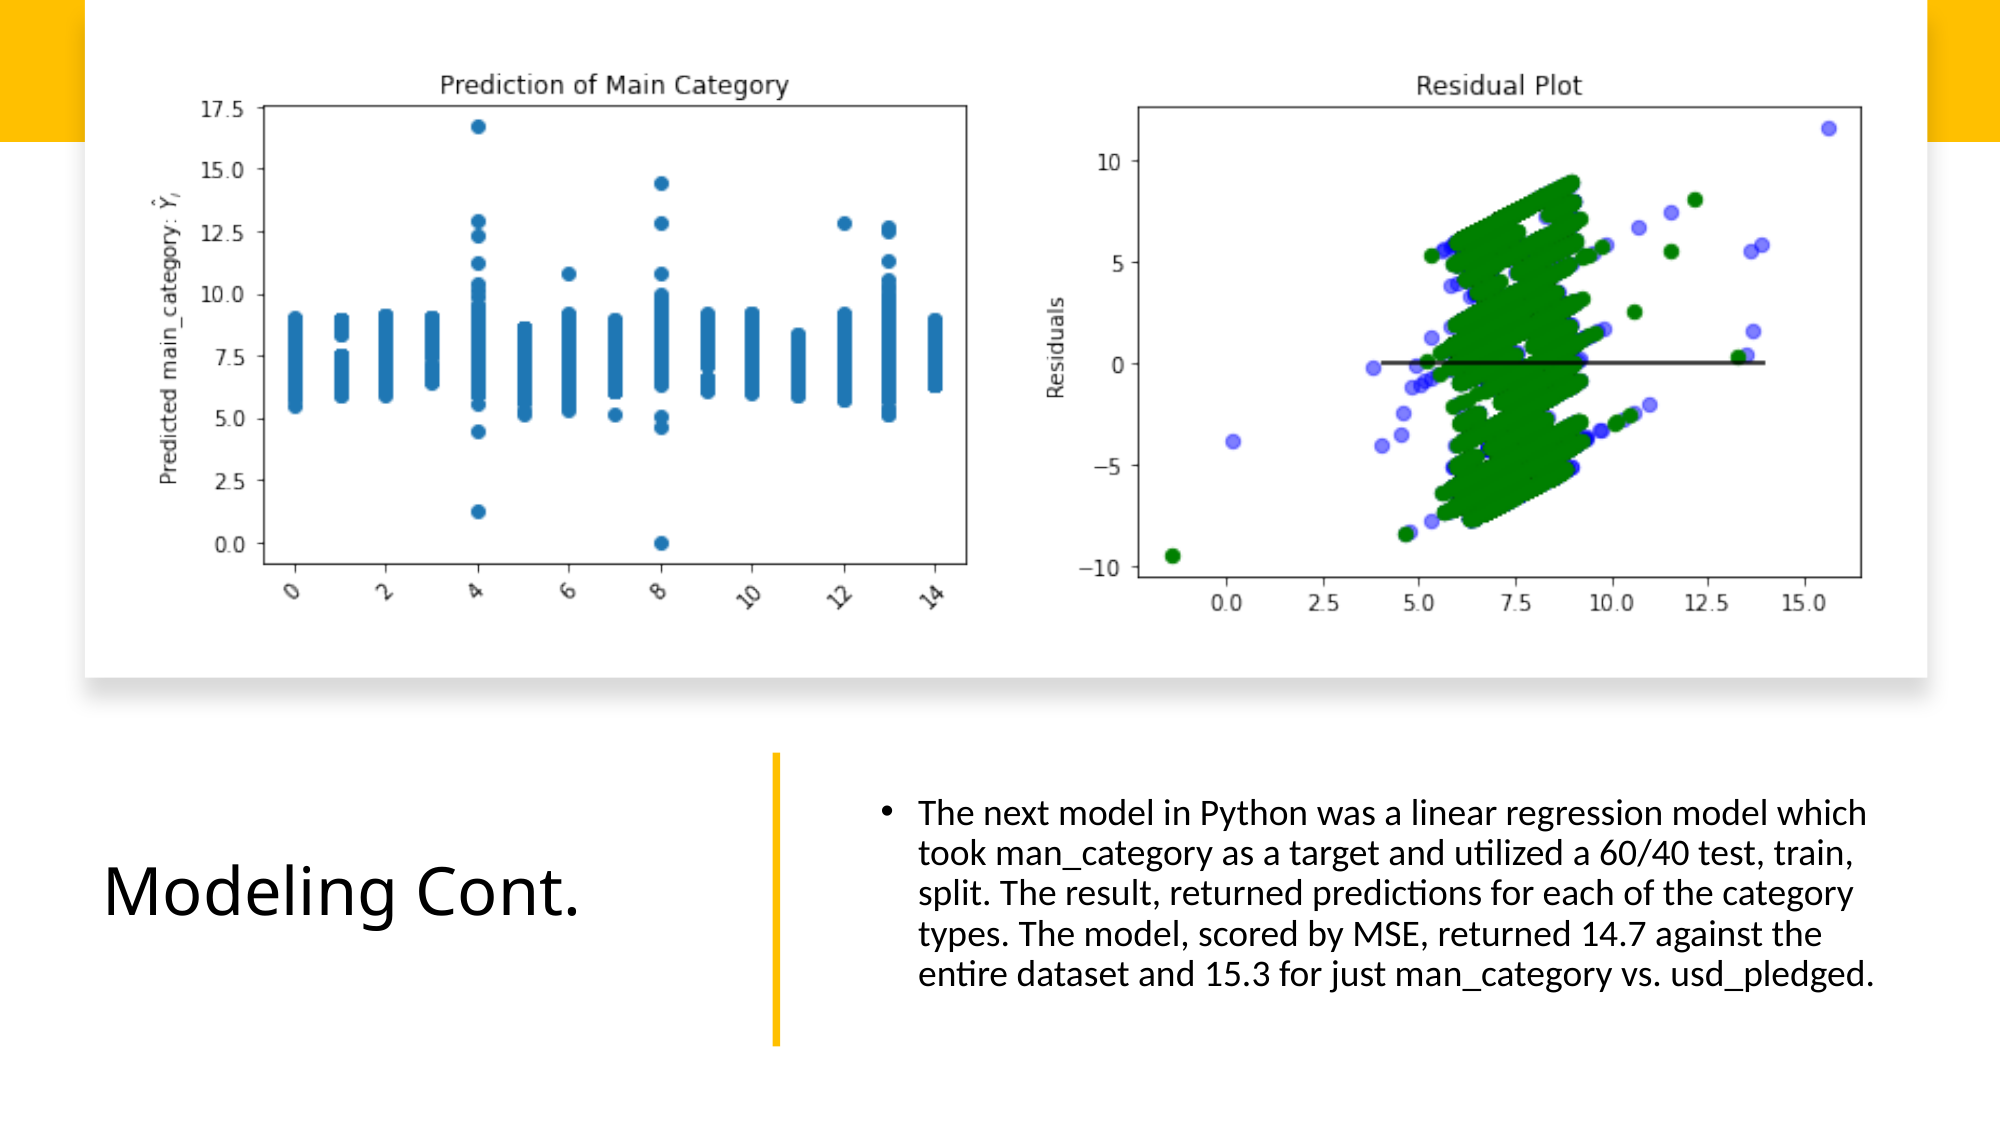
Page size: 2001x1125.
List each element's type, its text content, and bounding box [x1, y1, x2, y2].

text_box [0, 143, 2000, 1125]
picture [137, 59, 981, 622]
text_box [0, 0, 84, 143]
picture [1032, 59, 1876, 622]
text_box [1928, 0, 2000, 143]
text_box [772, 752, 781, 1047]
list The next model in Python was a linear regression model which took man_category as a target and utilized a 60/40 test, train, split. The result, returned predictions for each of the category types. The model, scored by MSE, returned 14.7 against the entire dataset and 15.3 for just man_category vs. usd_pledged. [846, 737, 1928, 1050]
text_box [84, 0, 1928, 679]
title Modeling Cont. [87, 737, 721, 1050]
